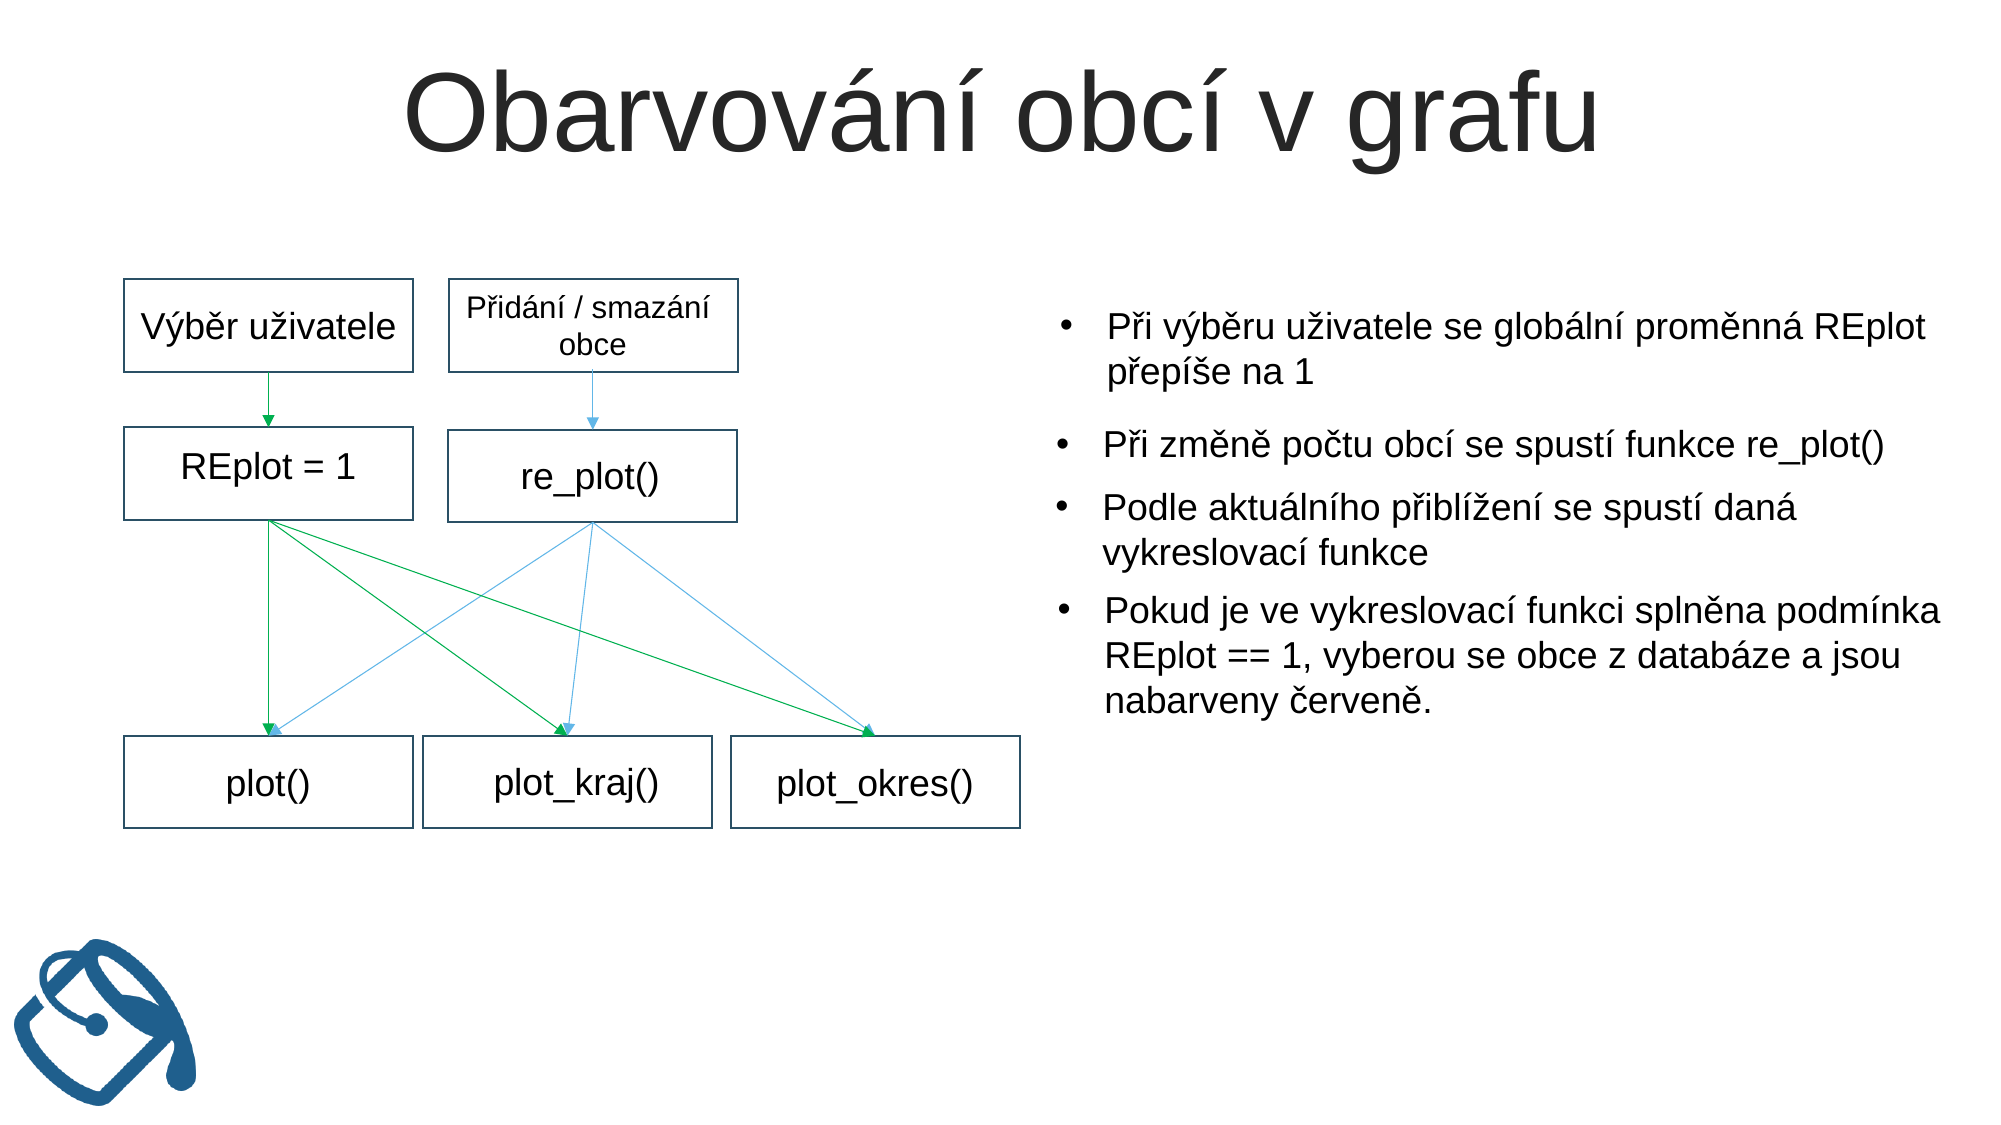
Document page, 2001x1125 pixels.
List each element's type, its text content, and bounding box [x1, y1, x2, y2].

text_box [269, 520, 568, 736]
text_box Výběr uživatele [125, 294, 412, 355]
text_box Přidání / smazání obce [413, 279, 773, 370]
text_box Podle aktuálního přiblížení se spustí daná vykreslovací funkce [1040, 476, 1823, 581]
text_box [422, 736, 713, 829]
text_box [568, 520, 876, 736]
picture [14, 931, 196, 1113]
text_box Při změně počtu obcí se spustí funkce re_plot() [1041, 413, 1901, 473]
text_box [730, 735, 1021, 829]
text_box Při výběru uživatele se globální proměnná REplot přepíše na 1 [1045, 294, 1942, 400]
text_box [123, 426, 414, 521]
text_box [123, 278, 414, 373]
text_box [447, 429, 738, 520]
text_box Pokud je ve vykreslovací funkci splněna podmínka REplot == 1, vyberou se obce z databáze a jsou nabarveny červeně. [1042, 579, 1956, 729]
text_box [123, 735, 414, 829]
list Obarvování obcí v grafu [53, 55, 1952, 175]
